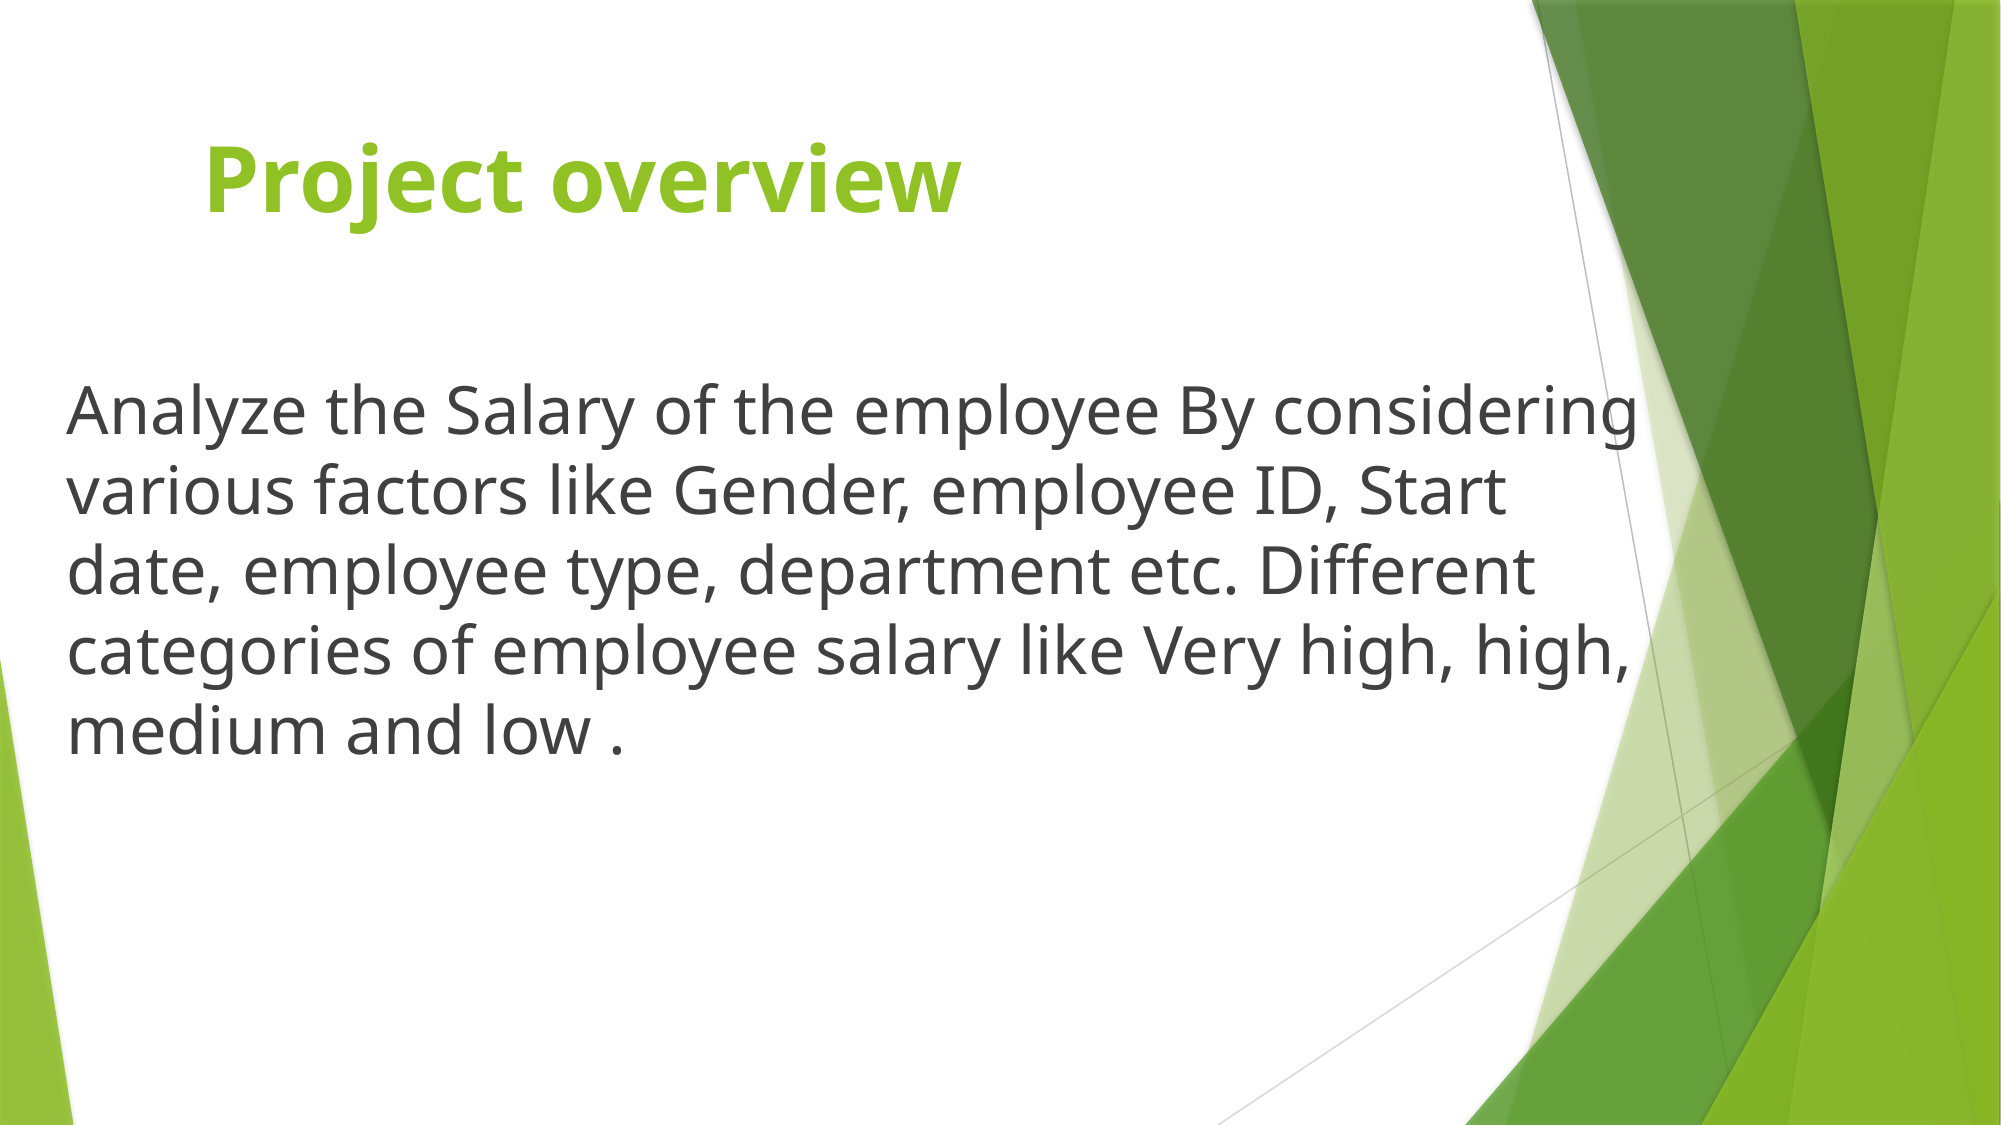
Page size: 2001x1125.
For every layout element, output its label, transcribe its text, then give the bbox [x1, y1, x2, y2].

list Analyze the Salary of the employee By considering various factors like Gender, employee ID, Start date, employee type, department etc. Different categories of employee salary like Very high, high, medium and low . [51, 359, 1677, 873]
title Project overview [187, 112, 1813, 426]
